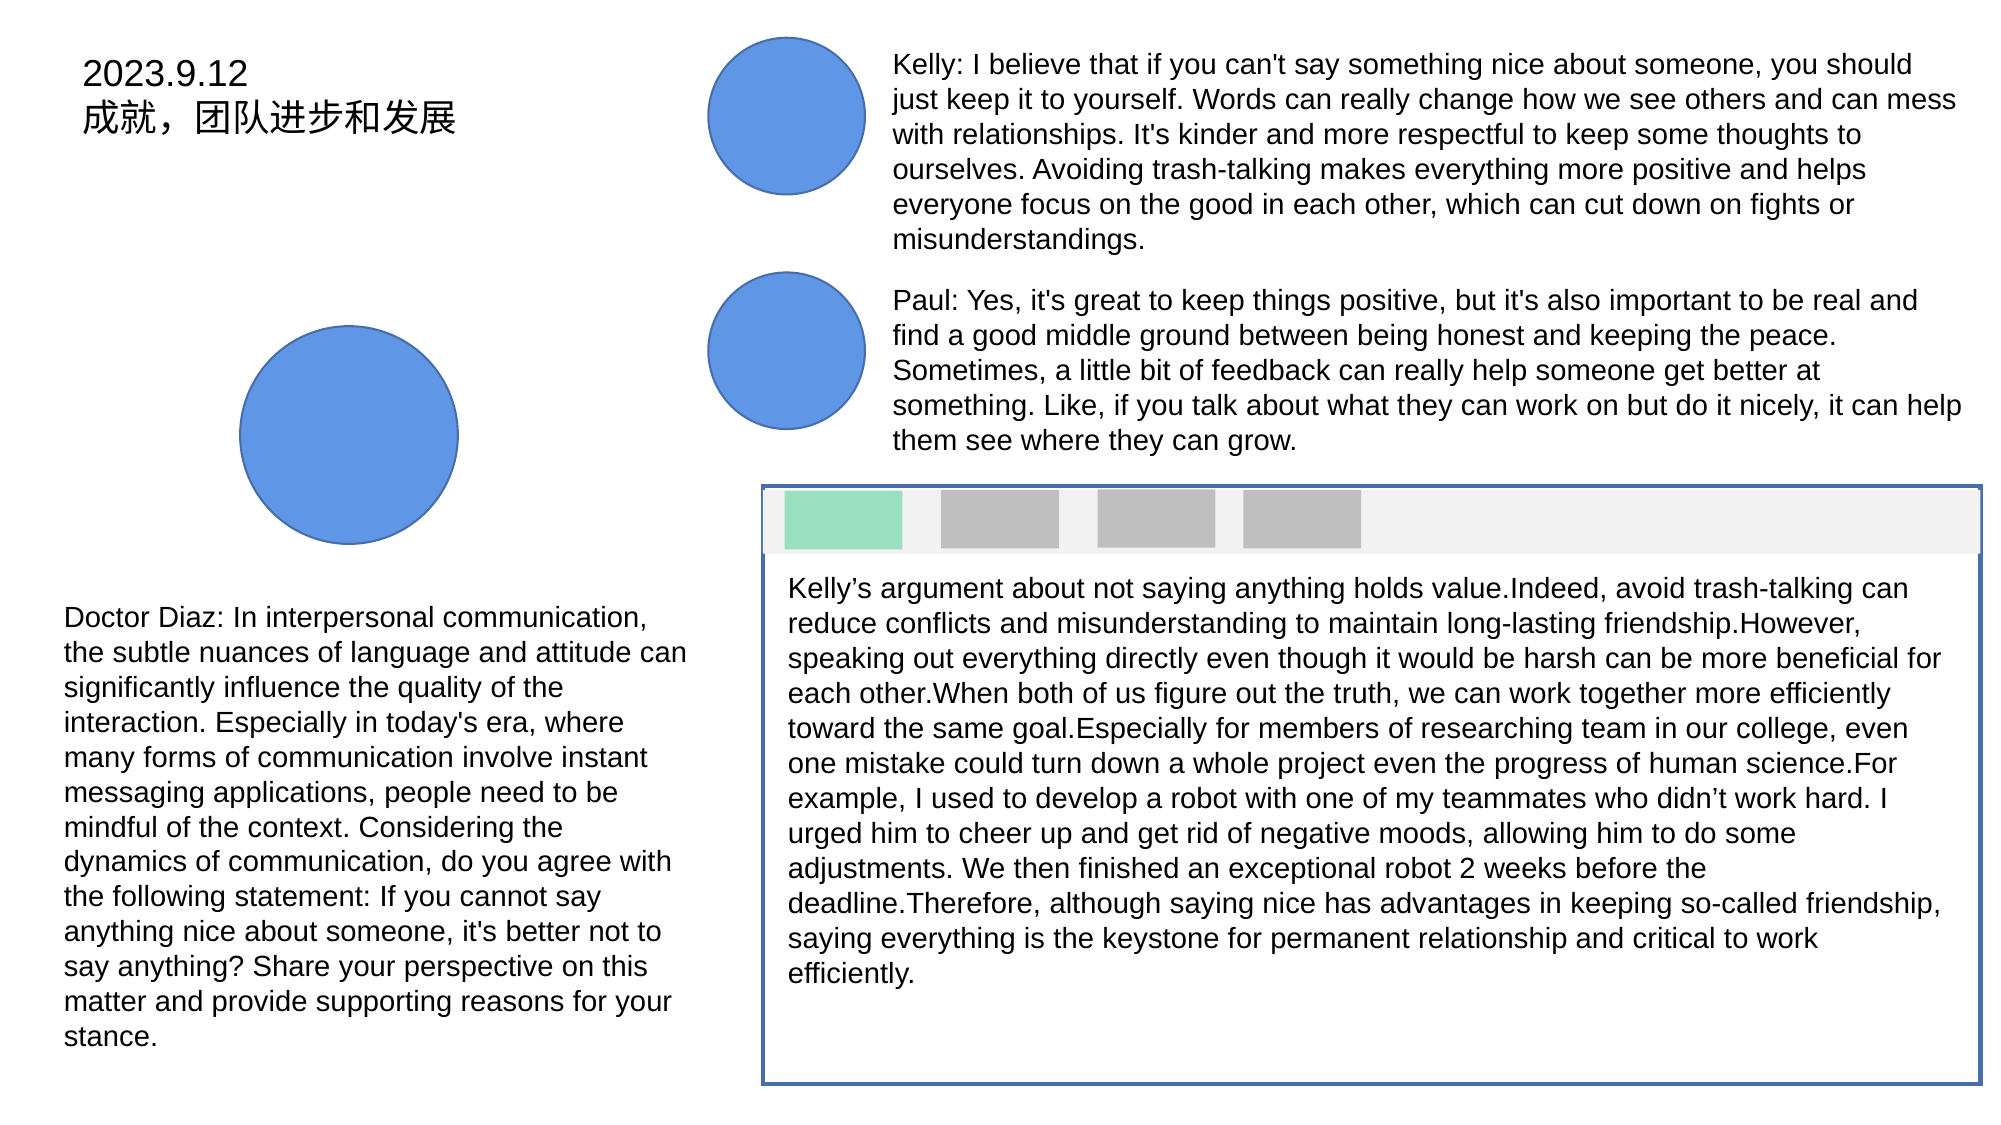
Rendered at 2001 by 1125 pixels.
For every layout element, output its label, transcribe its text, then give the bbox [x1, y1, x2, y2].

text_box [940, 489, 1060, 549]
text_box [1242, 489, 1362, 549]
text_box [707, 36, 867, 196]
text_box [762, 555, 1981, 1085]
text_box [707, 271, 867, 431]
text_box Doctor Diaz: In interpersonal communication, the subtle nuances of language and attitude can significantly influence the quality of the interaction. Especially in today's era, where many forms of communication involve instant messaging applications, people need to be mindful of the context. Considering the dynamics of communication, do you agree with the following statement: If you cannot say anything nice about someone, it's better not to say anything? Share your perspective on this matter and provide supporting reasons for your stance. [48, 590, 709, 1060]
text_box [762, 489, 1981, 555]
text_box [239, 325, 459, 545]
text_box Kelly’s argument about not saying anything holds value.Indeed, avoid trash-talking can reduce conflicts and misunderstanding to maintain long-lasting friendship.However, speaking out everything directly even though it would be harsh can be more beneficial for each other.When both of us figure out the truth, we can work together more efficiently toward the same goal.Especially for members of researching team in our college, even one mistake could turn down a whole project even the progress of human science.For example, I used to develop a robot with one of my teammates who didn’t work hard. I urged him to cheer up and get rid of negative moods, allowing him to do some adjustments. We then finished an exceptional robot 2 weeks before the deadline.Therefore, although saying nice has advantages in keeping so-called friendship, saying everything is the keystone for permanent relationship and critical to work efficiently. [773, 562, 1971, 1066]
text_box Paul: Yes, it's great to keep things positive, but it's also important to be real and find a good middle ground between being honest and keeping the peace. Sometimes, a little bit of feedback can really help someone get better at something. Like, if you talk about what they can work on but do it nicely, it can help them see where they can grow. [877, 274, 1981, 464]
text_box [784, 490, 903, 550]
text_box 2023.9.12 成就，团队进步和发展 [67, 41, 597, 146]
text_box Kelly: I believe that if you can't say something nice about someone, you should just keep it to yourself. Words can really change how we see others and can mess with relationships. It's kinder and more respectful to keep some thoughts to ourselves. Avoiding trash-talking makes everything more positive and helps everyone focus on the good in each other, which can cut down on fights or misunderstandings. [877, 37, 1981, 263]
text_box [762, 485, 1981, 489]
text_box [1097, 488, 1216, 549]
